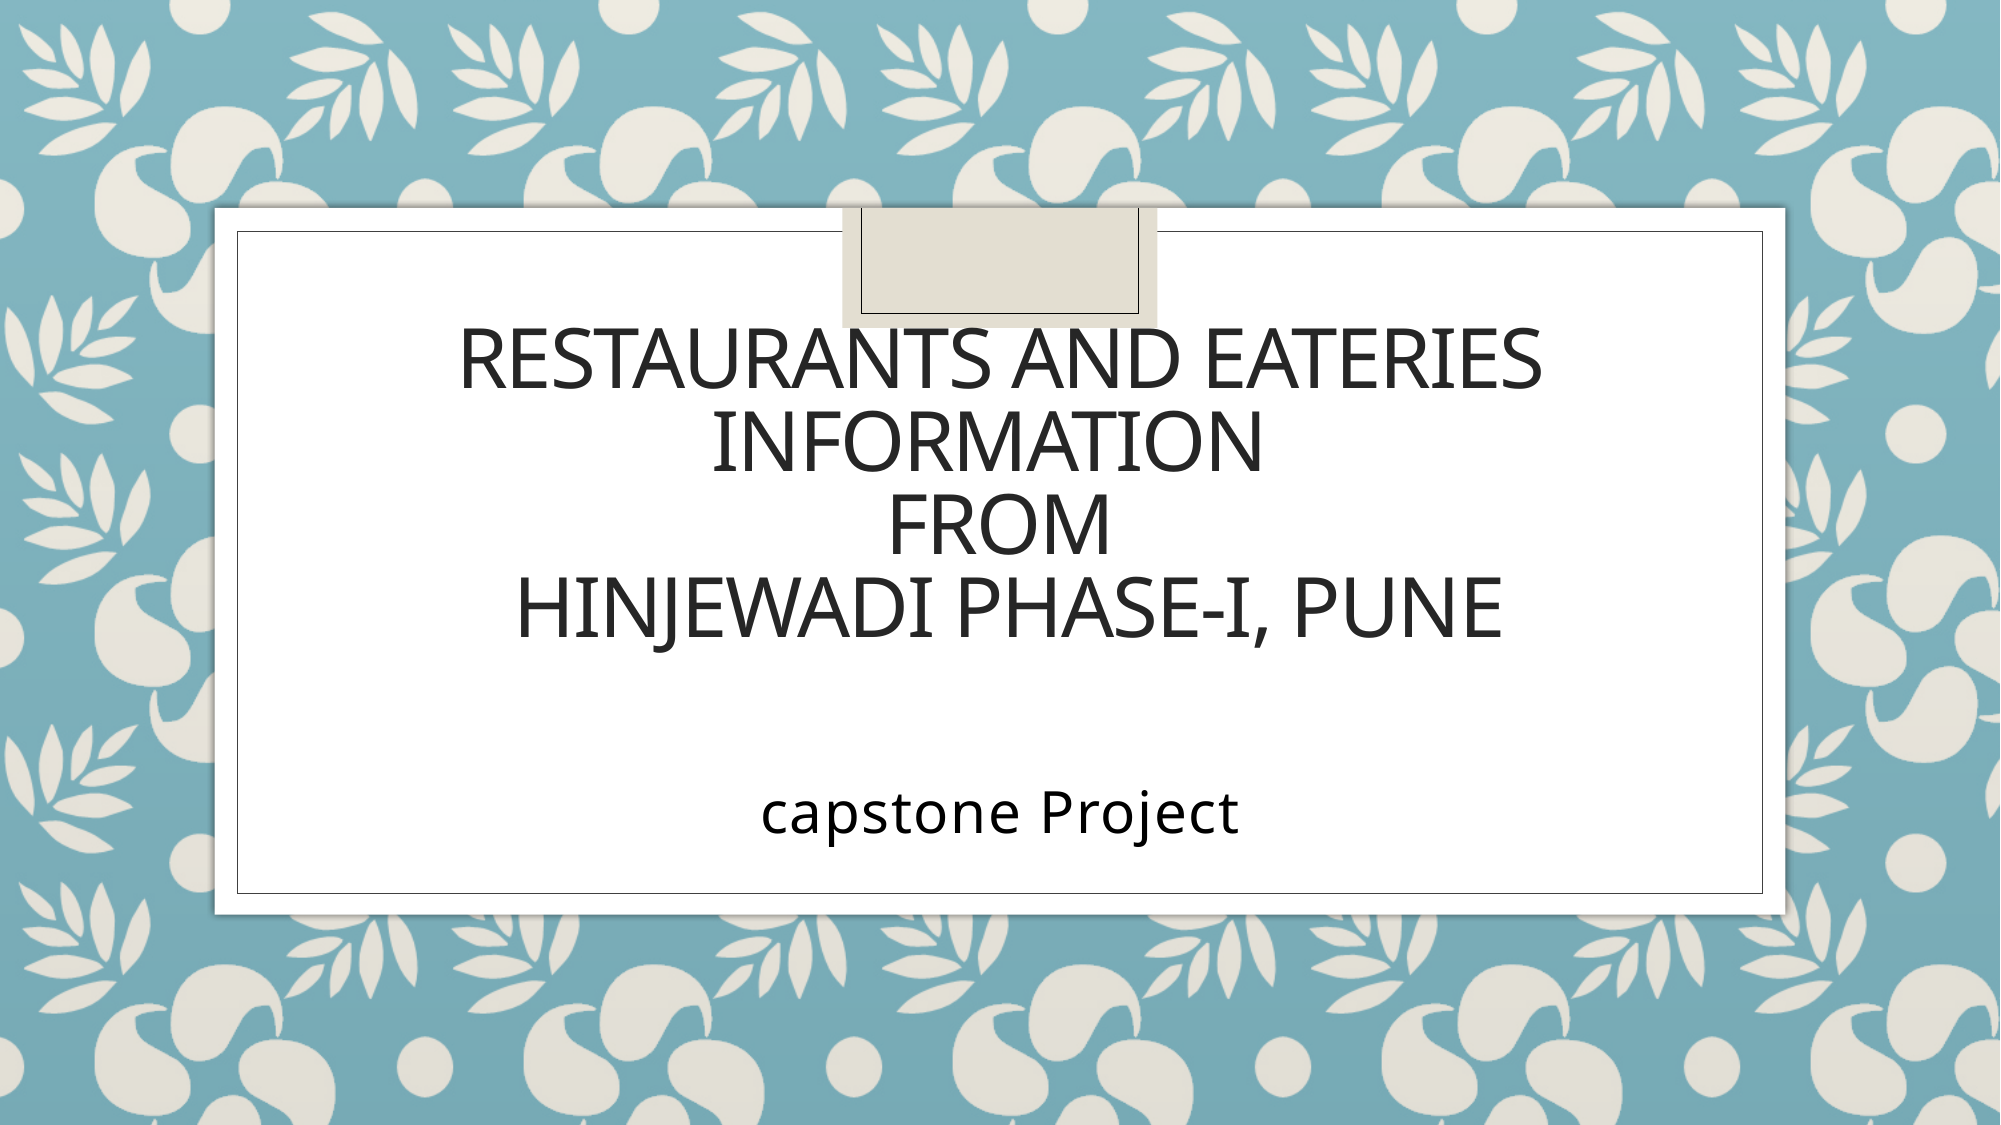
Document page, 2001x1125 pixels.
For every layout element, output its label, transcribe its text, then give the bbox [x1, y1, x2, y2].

title Restaurants and Eateries information from Hinjewadi Phase-I, Pune [256, 412, 1744, 768]
subtitle capstone Project [256, 768, 1745, 844]
